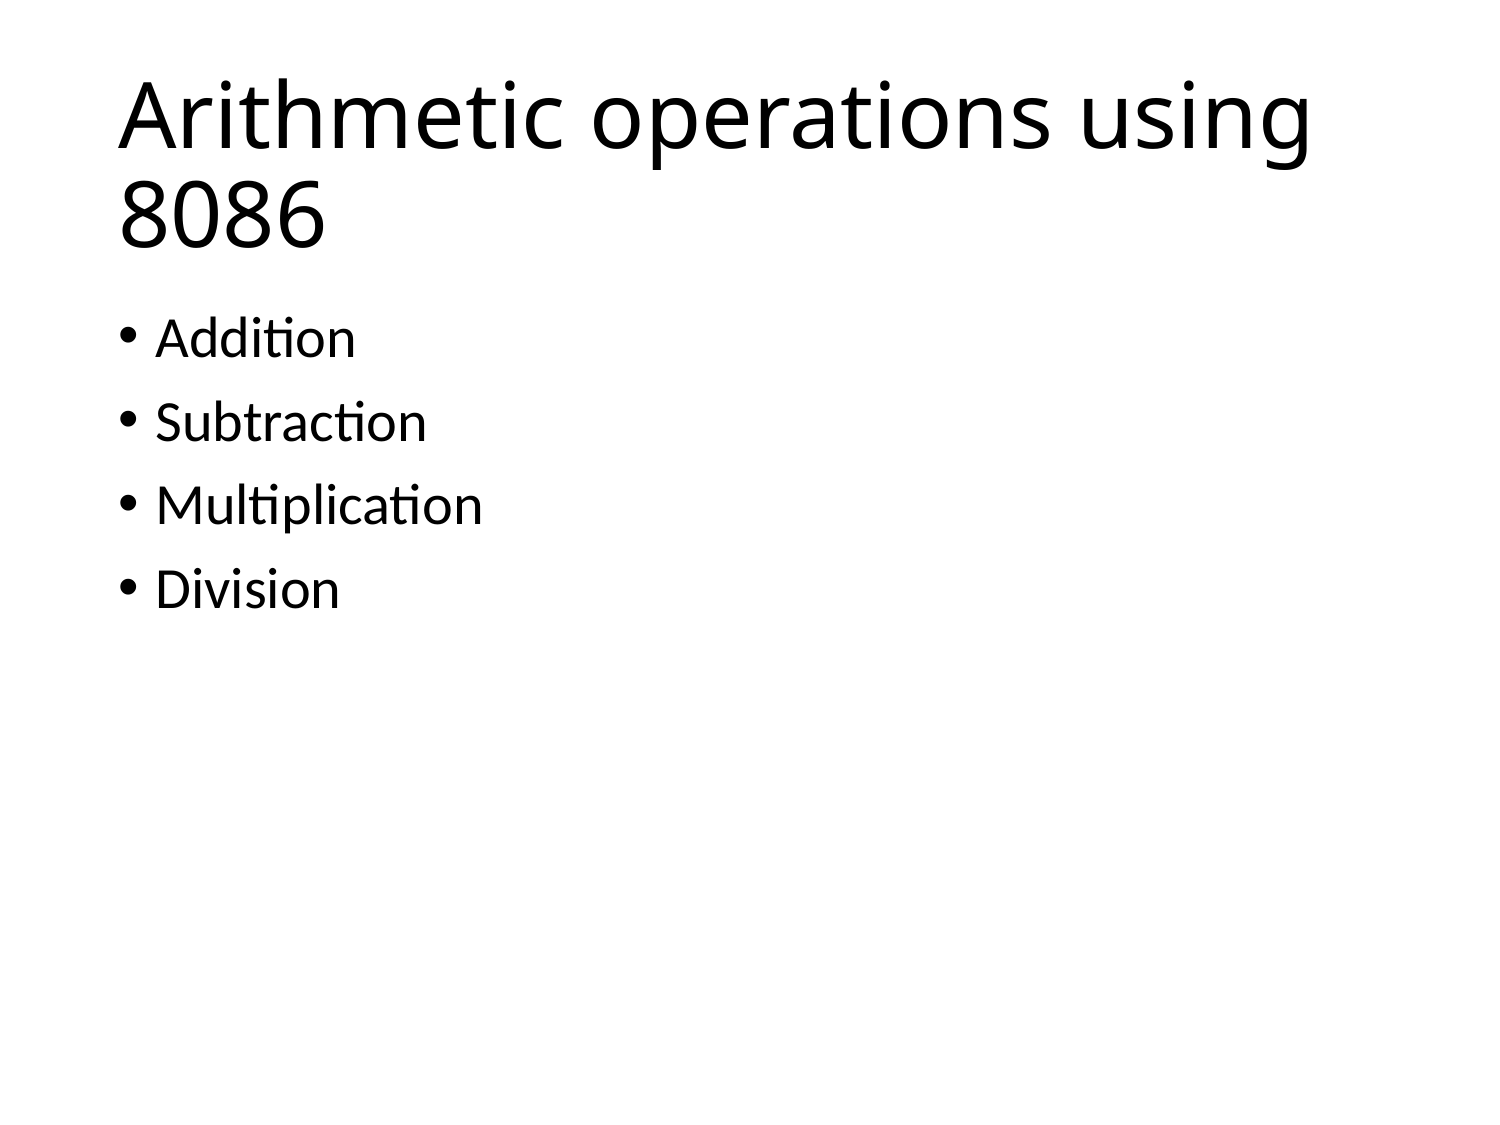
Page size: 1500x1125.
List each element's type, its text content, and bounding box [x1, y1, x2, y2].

title Arithmetic operations using 8086 [103, 59, 1397, 278]
list Addition Subtraction Multiplication Division [103, 299, 1397, 1014]
